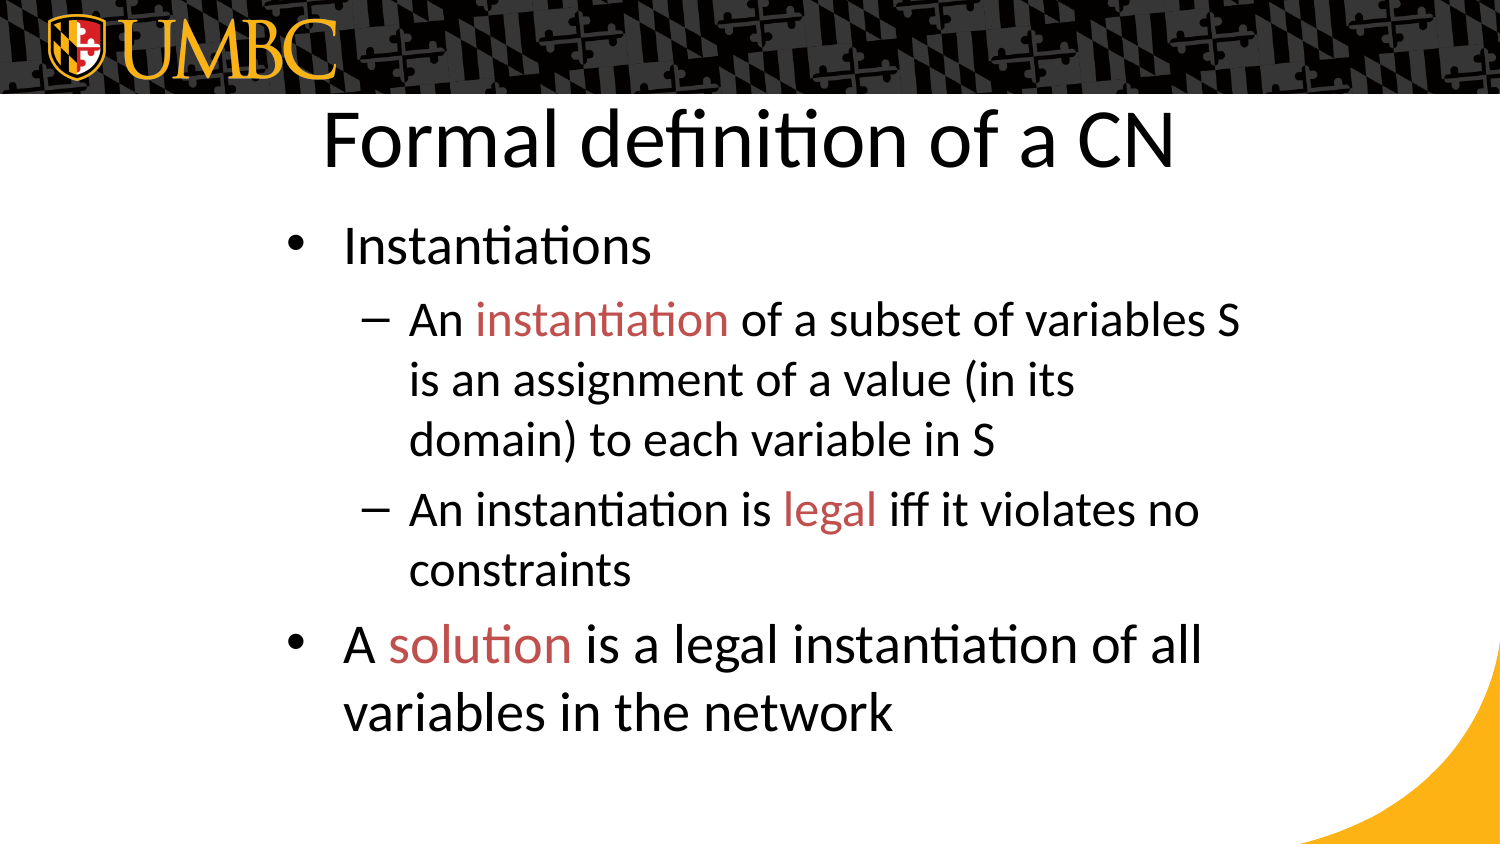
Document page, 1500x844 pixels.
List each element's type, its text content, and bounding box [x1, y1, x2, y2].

title Formal definition of a CN [271, 63, 1229, 200]
picture [0, 0, 1500, 94]
picture [1299, 639, 1500, 844]
list Instantiations An instantiation of a subset of variables S is an assignment of a value (in its domain) to each variable in S An instantiation is legal iff it violates no constraints A solution is a legal instantiation of all variables in the network [271, 200, 1257, 822]
